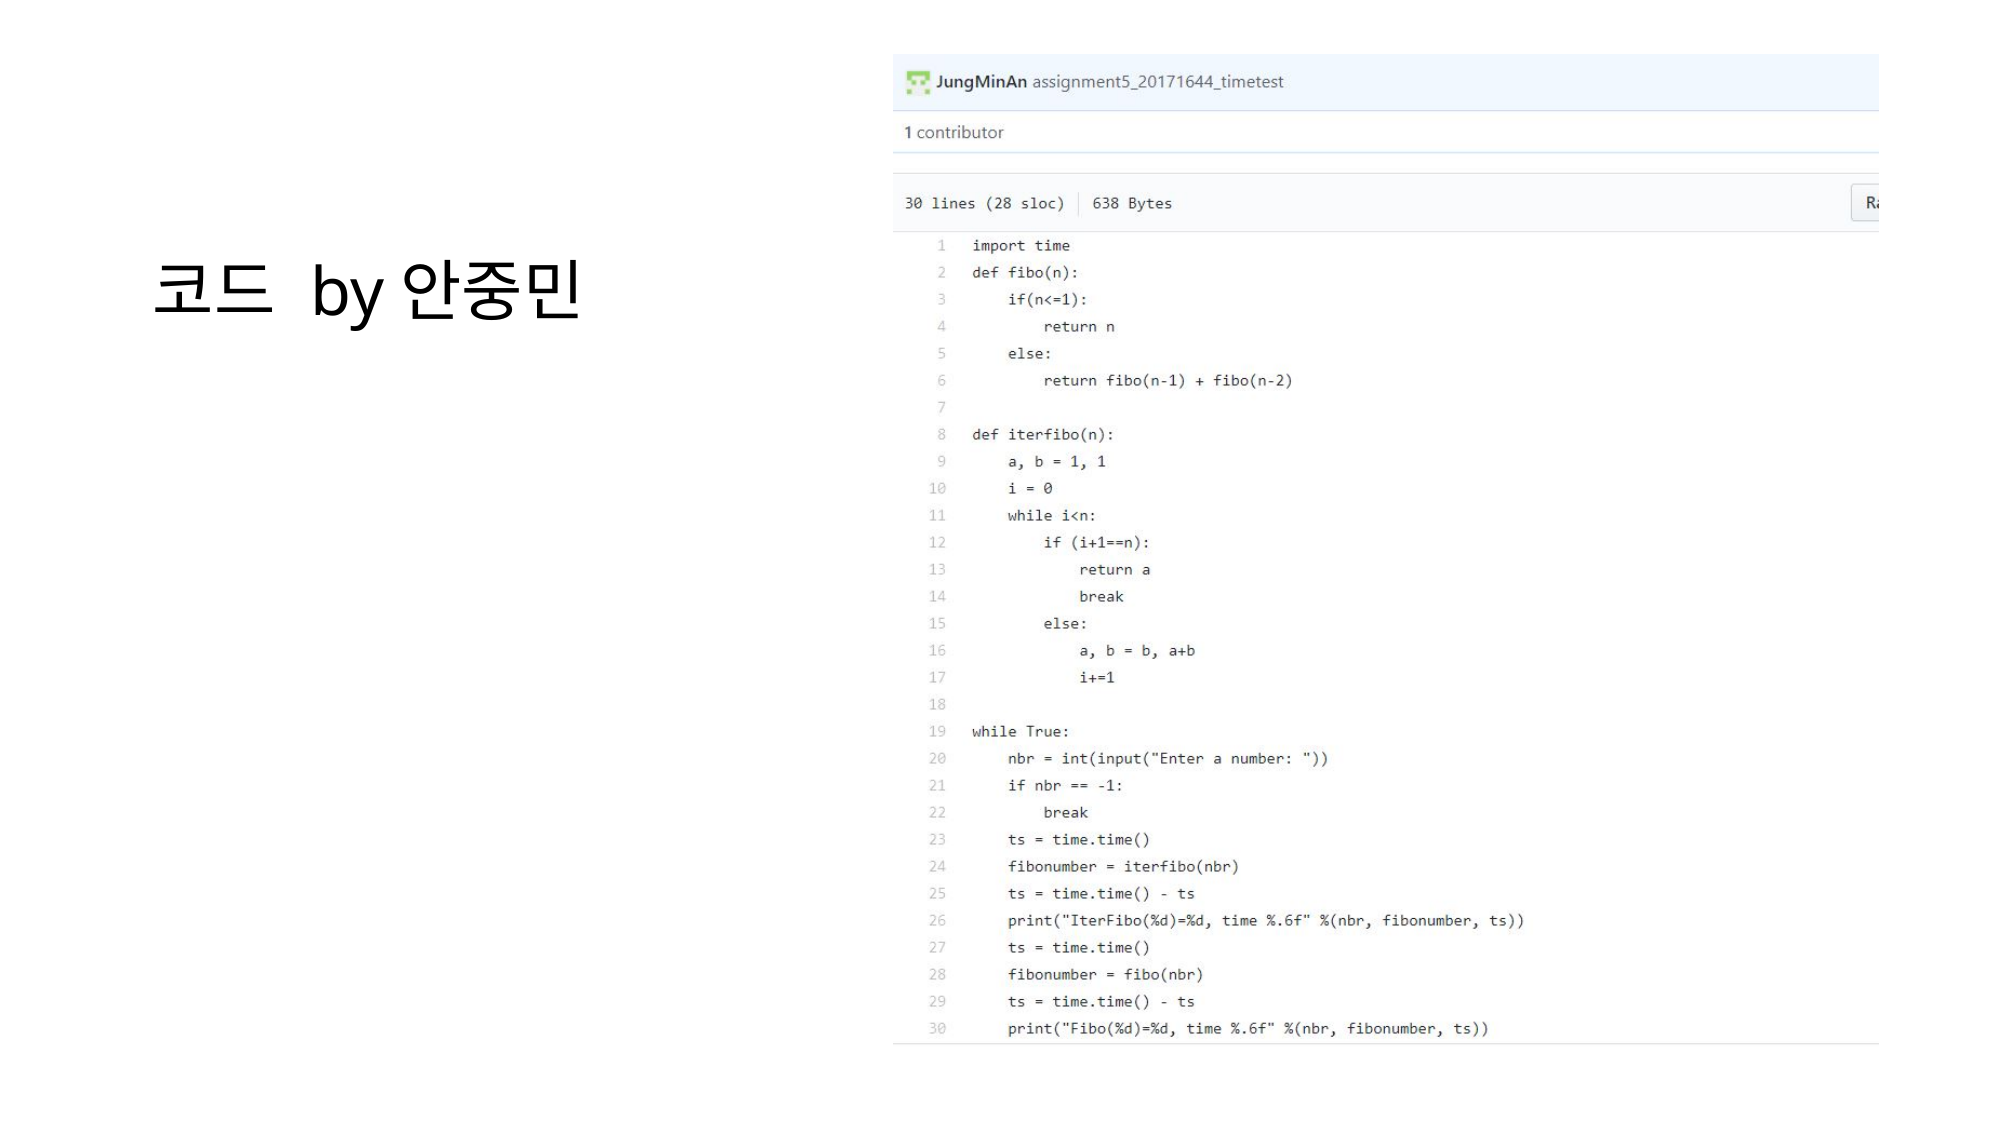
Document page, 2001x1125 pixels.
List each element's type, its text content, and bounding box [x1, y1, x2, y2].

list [893, 54, 1879, 1053]
title 코드 by안중민 [137, 75, 783, 338]
